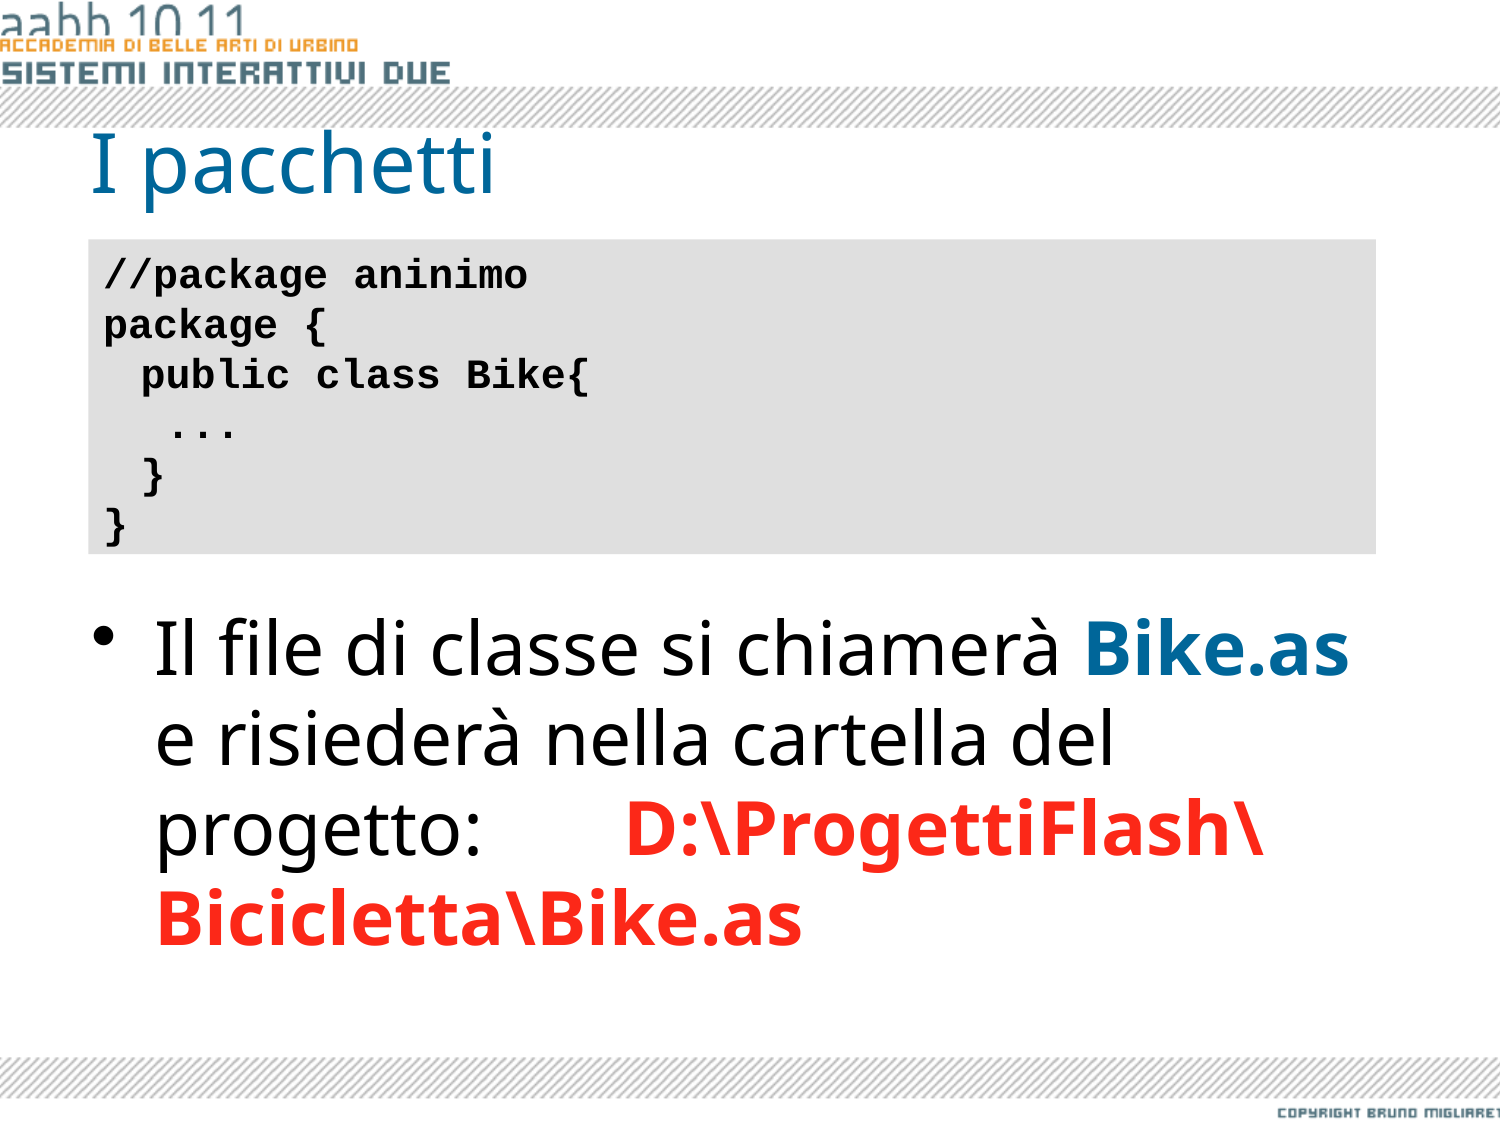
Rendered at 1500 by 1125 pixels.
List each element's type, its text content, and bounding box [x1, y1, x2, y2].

picture [0, 0, 1500, 1125]
title I pacchetti [74, 66, 1426, 255]
list Il file di classe si chiamerà Bike.as e risiederà nella cartella del progetto: D:\ProgettiFlash\Bicicletta\Bike.as [76, 592, 1428, 1000]
text_box //package aninimo package { public class Bike{ ... } } [88, 239, 1376, 555]
